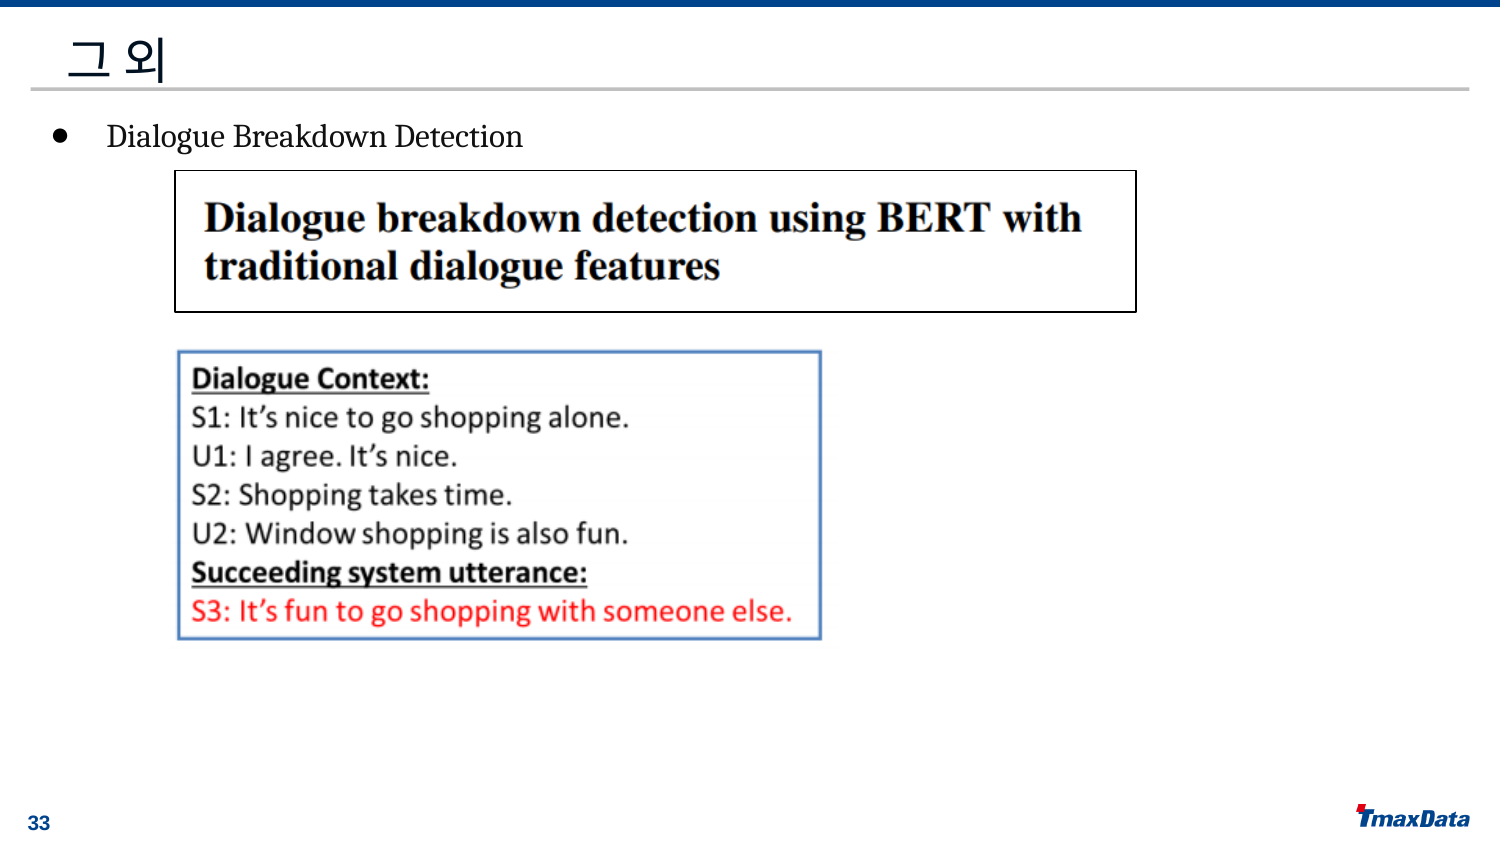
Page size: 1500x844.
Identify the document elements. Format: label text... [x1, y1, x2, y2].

list Dialogue Breakdown Detection [16, 93, 1415, 804]
picture [175, 171, 1136, 312]
picture [140, 329, 838, 658]
picture [1356, 804, 1470, 827]
text_box 그 외 [51, 0, 1449, 94]
